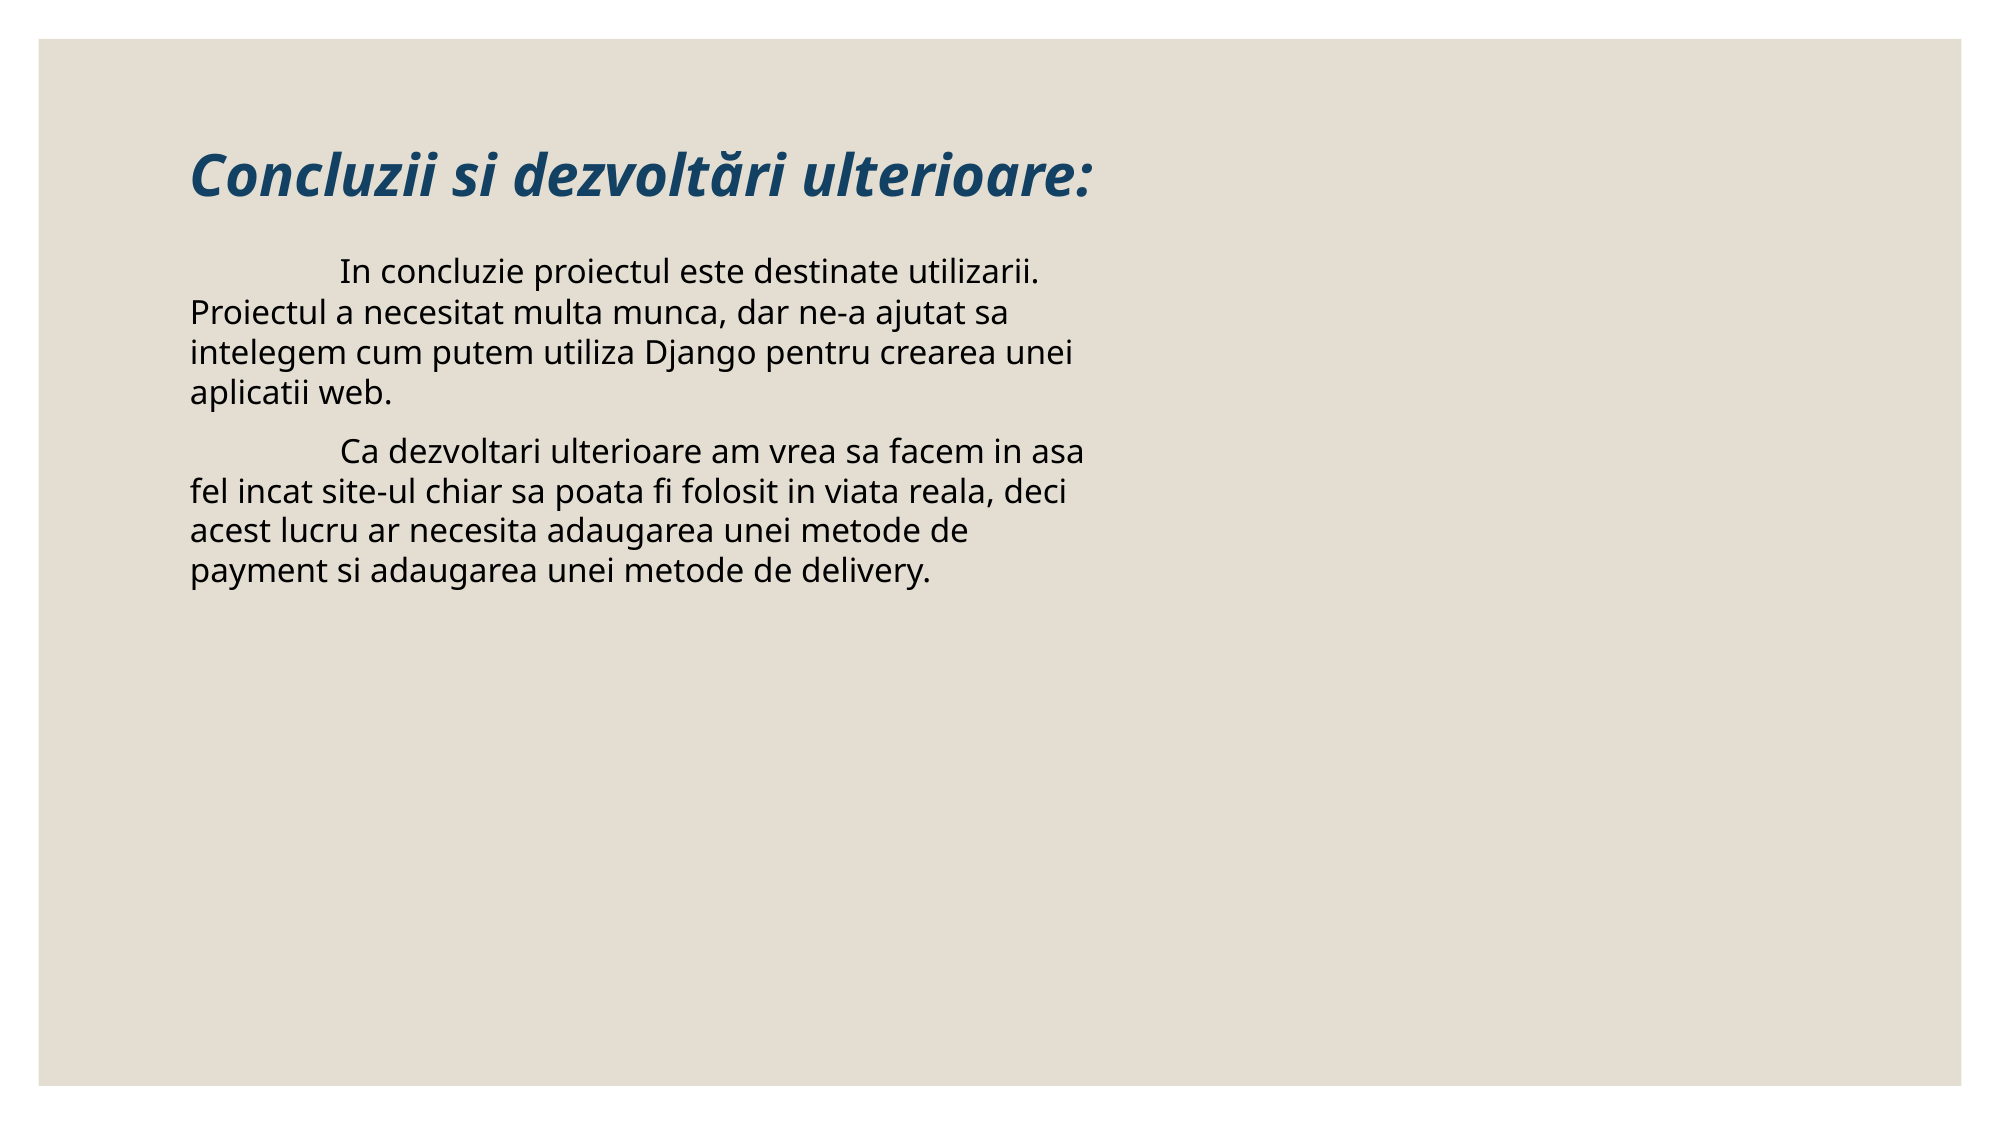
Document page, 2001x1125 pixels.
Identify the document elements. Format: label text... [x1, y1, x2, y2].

list In concluzie proiectul este destinate utilizarii. Proiectul a necesitat multa munca, dar ne-a ajutat sa intelegem cum putem utiliza Django pentru crearea unei aplicatii web. Ca dezvoltari ulterioare am vrea sa facem in asa fel incat site-ul chiar sa poata fi folosit in viata reala, deci acest lucru ar necesita adaugarea unei metode de payment si adaugarea unei metode de delivery. [174, 238, 1132, 990]
title Concluzii si dezvoltări ulterioare: [174, 105, 1825, 251]
